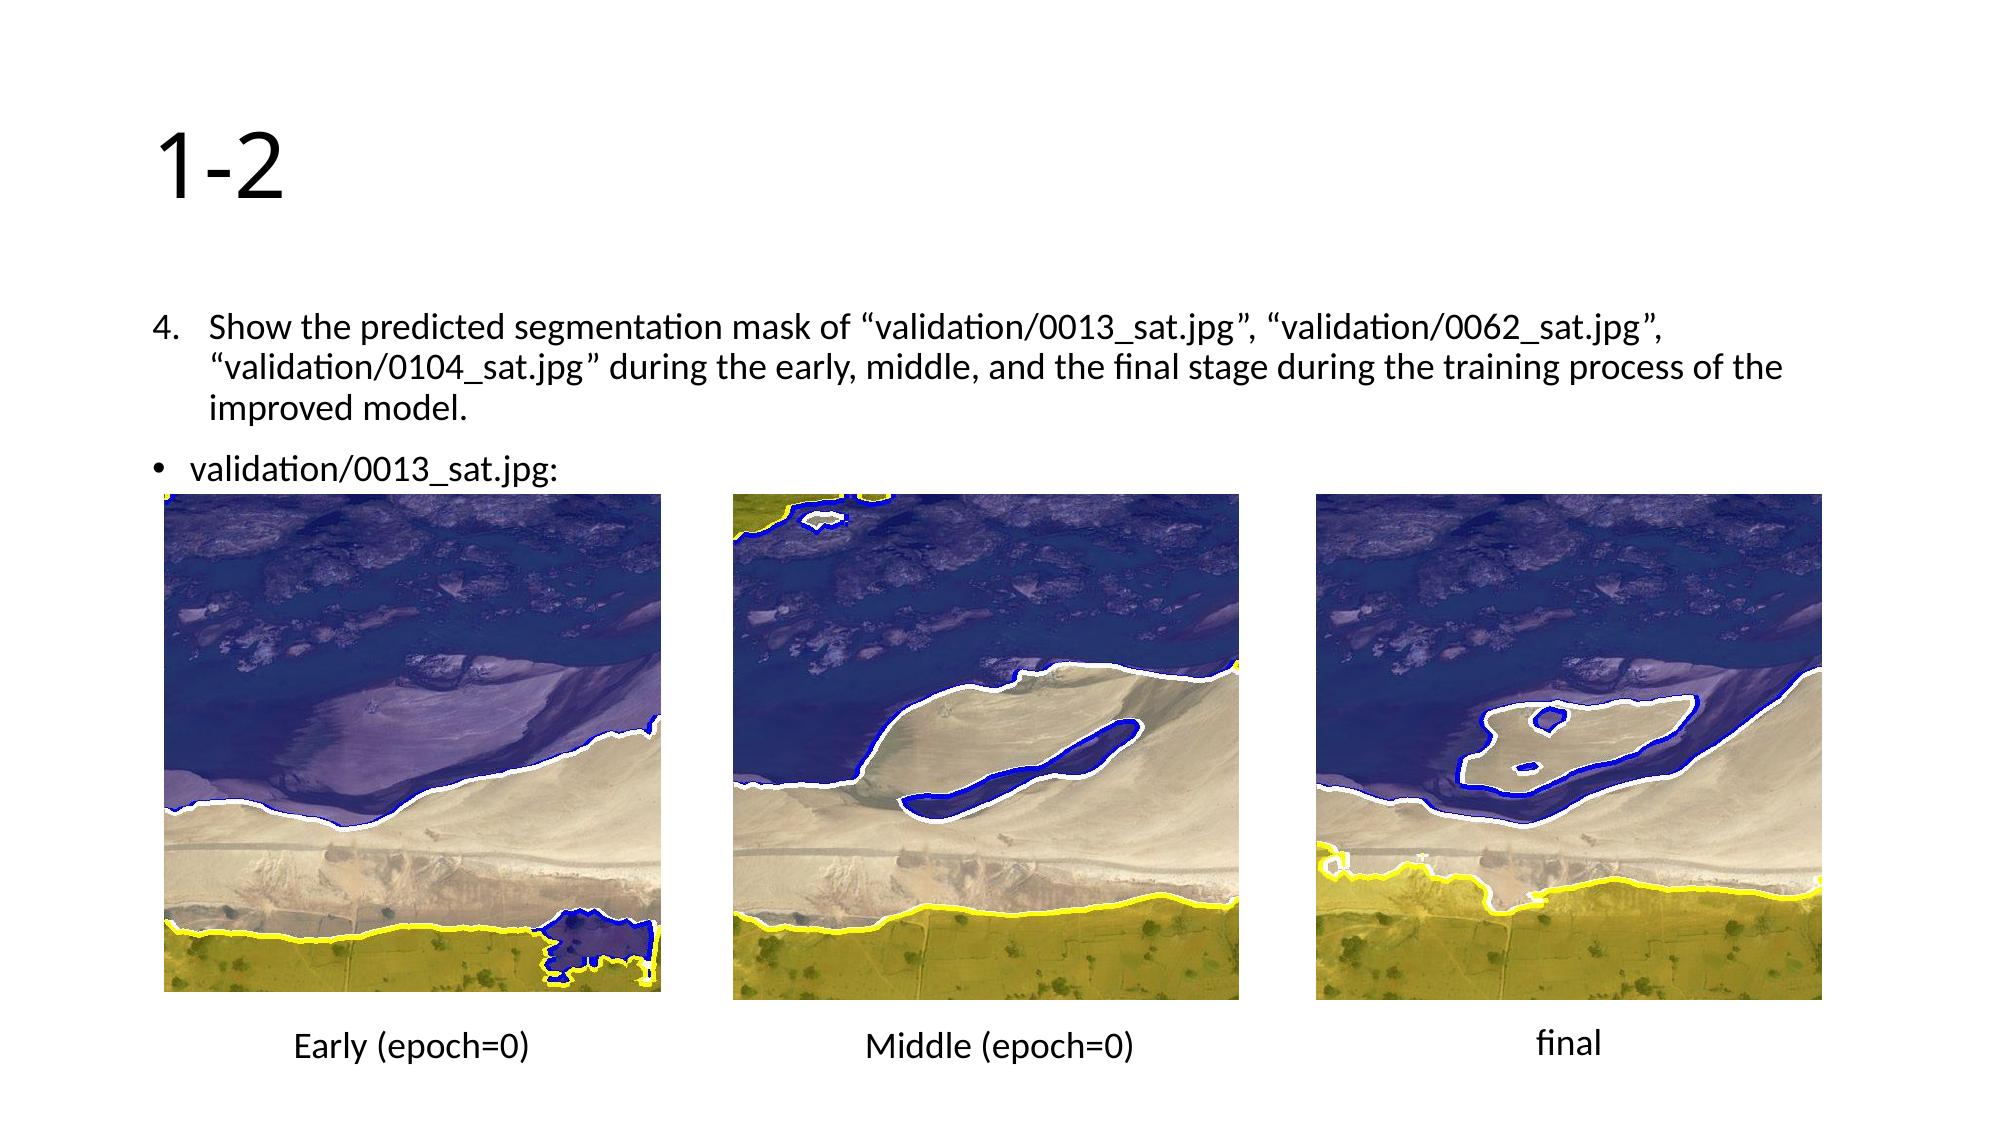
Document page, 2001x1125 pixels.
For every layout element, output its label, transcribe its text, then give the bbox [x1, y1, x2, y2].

picture [1316, 494, 1822, 1000]
picture [164, 494, 661, 992]
text_box Early (epoch=0) [278, 1013, 546, 1073]
picture [733, 494, 1239, 1000]
title 1-2 [137, 59, 1863, 278]
text_box Middle (epoch=0) [850, 1013, 1150, 1073]
list Show the predicted segmentation mask of “validation/0013_sat.jpg”, “validation/0062_sat.jpg”, “validation/0104_sat.jpg” during the early, middle, and the final stage during the training process of the improved model. validation/0013_sat.jpg: [137, 299, 1863, 1014]
text_box final [1521, 1010, 1617, 1070]
